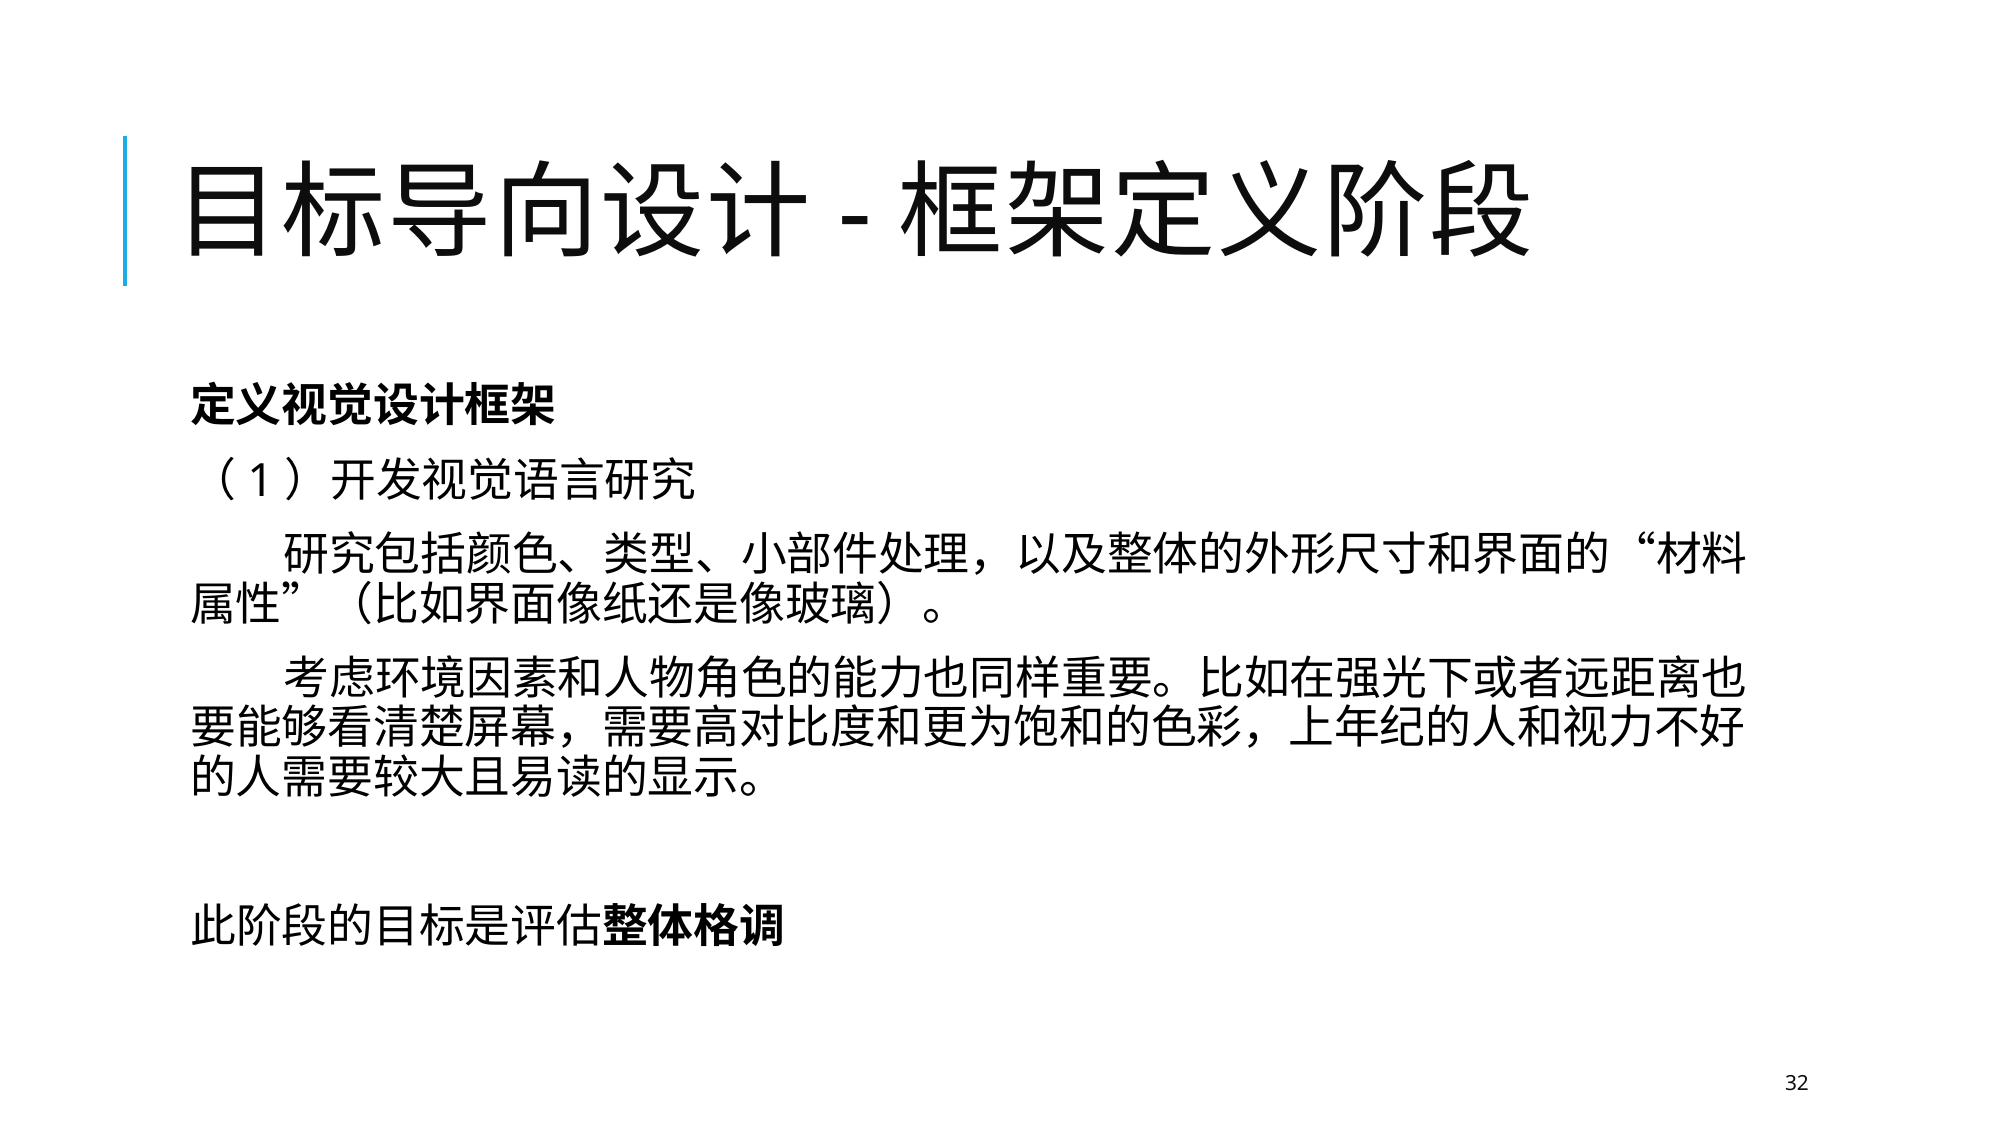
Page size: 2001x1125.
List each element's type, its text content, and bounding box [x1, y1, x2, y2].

title 目标导向设计-框架定义阶段 [167, 95, 1763, 343]
list 定义视觉设计框架 （1）开发视觉语言研究 研究包括颜色、类型、小部件处理，以及整体的外形尺寸和界面的“材料属性”（比如界面像纸还是像玻璃）。 考虑环境因素和人物角色的能力也同样重要。比如在强光下或者远距离也要能够看清楚屏幕，需要高对比度和更为饱和的色彩，上年纪的人和视力不好的人需要较大且易读的显示。 此阶段的目标是评估整体格调 [167, 374, 1763, 1036]
slide_number 32 [1777, 1064, 1819, 1104]
